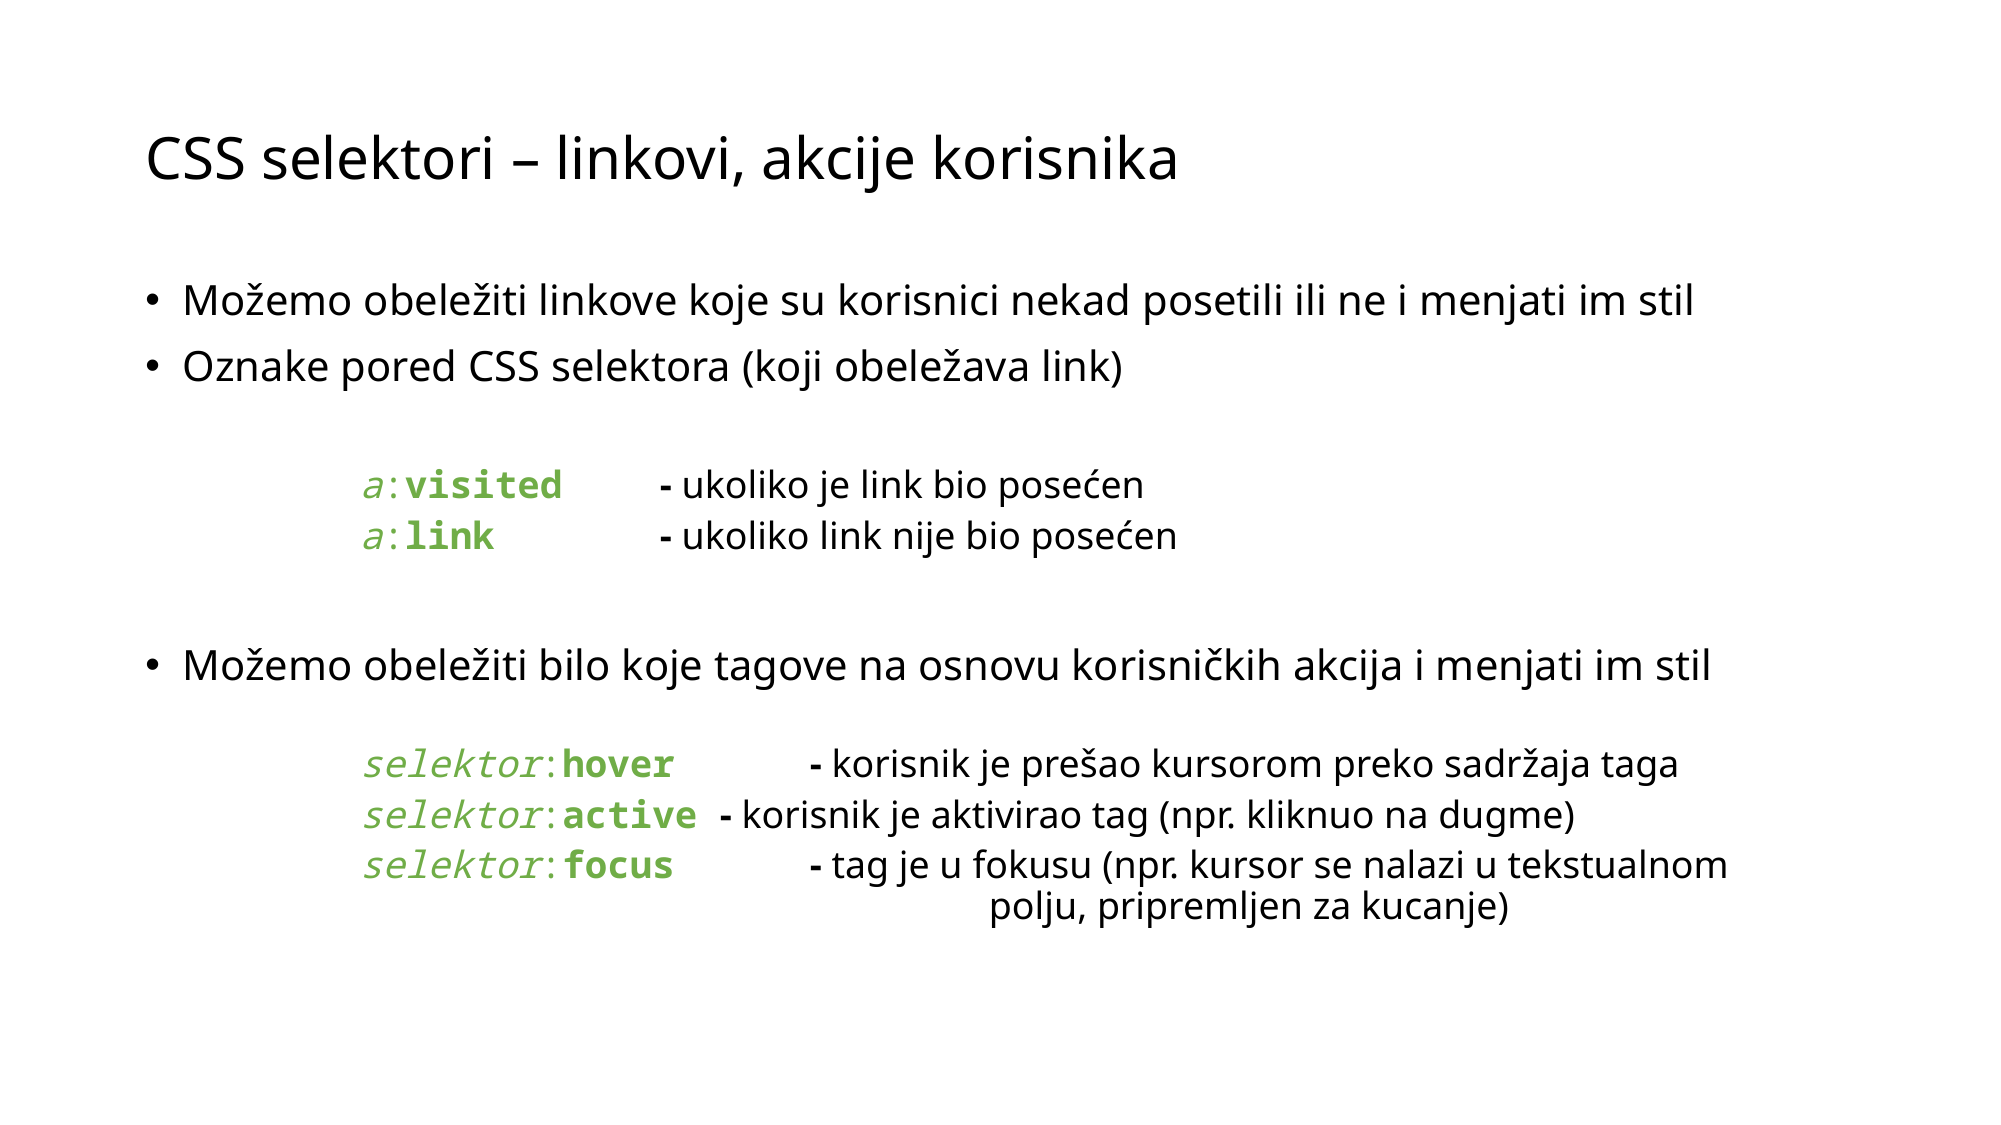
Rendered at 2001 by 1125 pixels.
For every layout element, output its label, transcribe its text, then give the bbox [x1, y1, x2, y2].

list Možemo obeležiti linkove koje su korisnici nekad posetili ili ne i menjati im stil Oznake pored CSS selektora (koji obeležava link) a:visited - ukoliko je link bio posećen a:link - ukoliko link nije bio posećen Možemo obeležiti bilo koje tagove na osnovu korisničkih akcija i menjati im stil selektor:hover - korisnik je prešao kursorom preko sadržaja taga selektor:active - korisnik je aktivirao tag (npr. kliknuo na dugme) selektor:focus - tag je u fokusu (npr. kursor se nalazi u tekstualnom polju, pripremljen za kucanje) [130, 271, 1842, 976]
title CSS selektori – linkovi, akcije korisnika [130, 52, 1842, 270]
